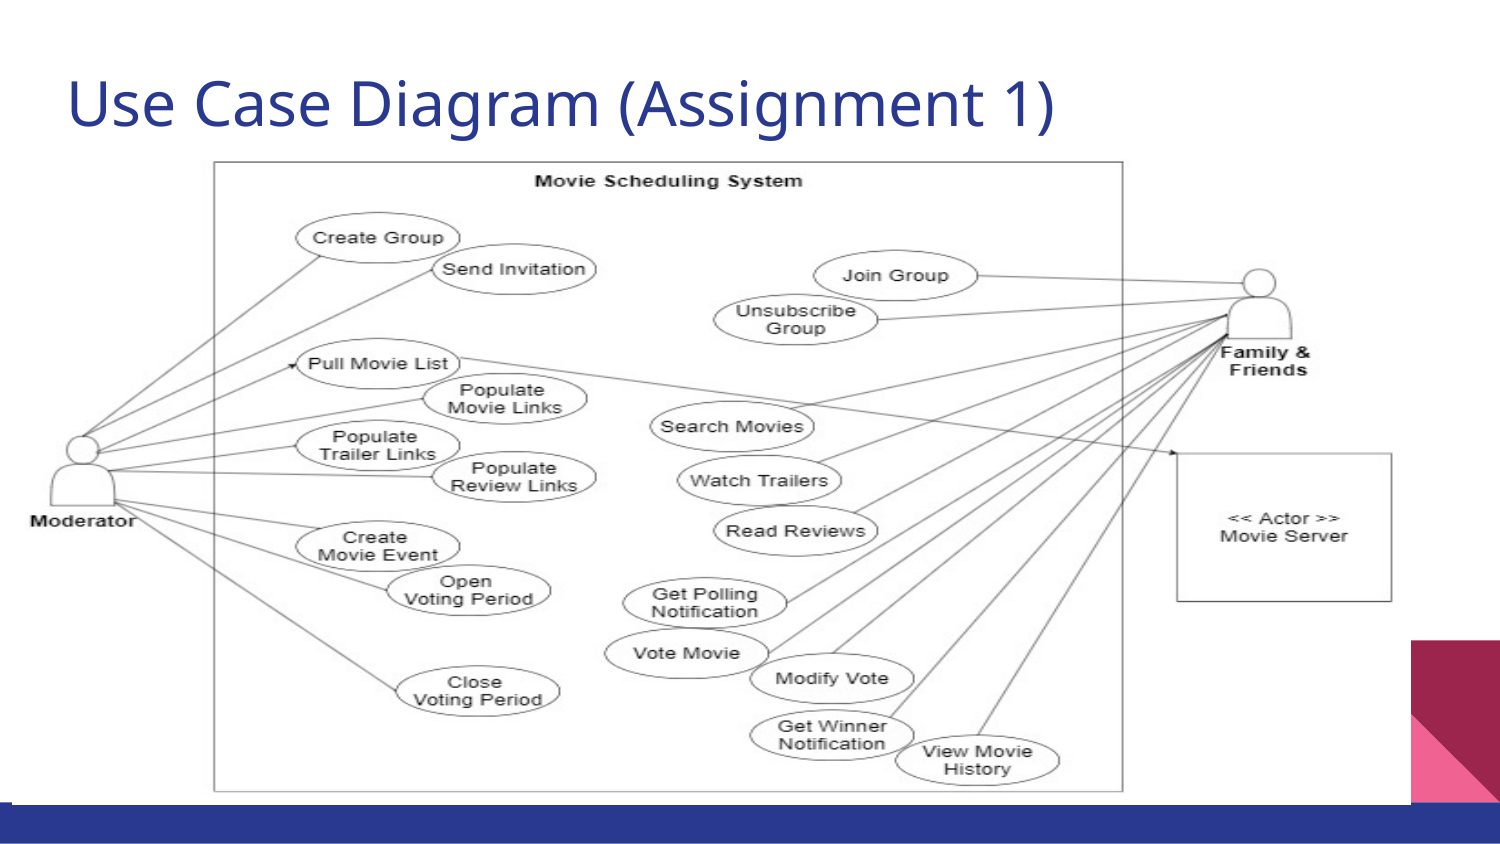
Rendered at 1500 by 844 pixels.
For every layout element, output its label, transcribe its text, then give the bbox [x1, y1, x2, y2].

title Use Case Diagram (Assignment 1) ) [51, 49, 1449, 144]
picture [12, 149, 1411, 805]
